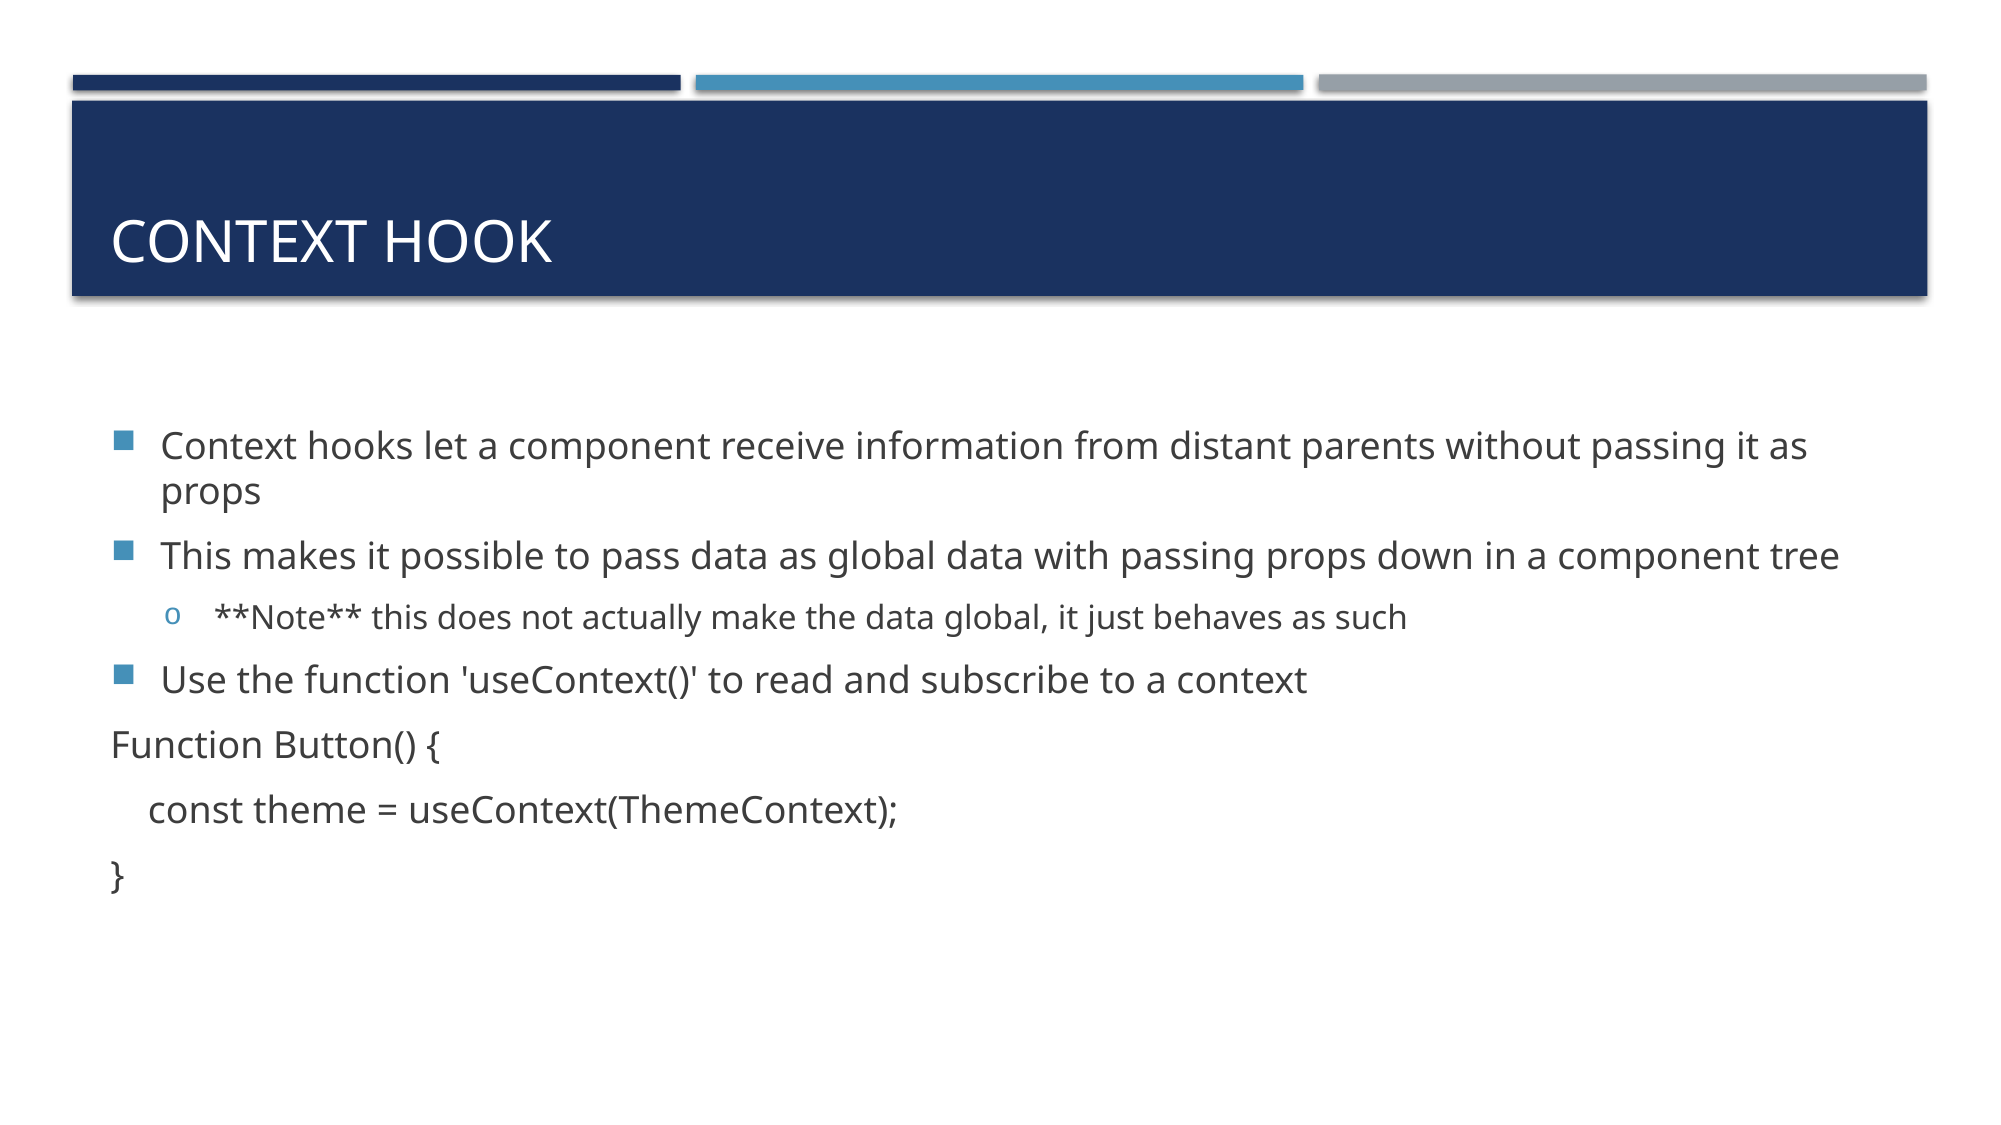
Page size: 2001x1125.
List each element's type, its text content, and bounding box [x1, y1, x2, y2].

list Context hooks let a component receive information from distant parents without passing it as props This makes it possible to pass data as global data with passing props down in a component tree **Note** this does not actually make the data global, it just behaves as such Use the function 'useContext()' to read and subscribe to a context Function Button() { const theme = useContext(ThemeContext); } [95, 357, 1905, 962]
title Context Hook [95, 115, 1905, 282]
